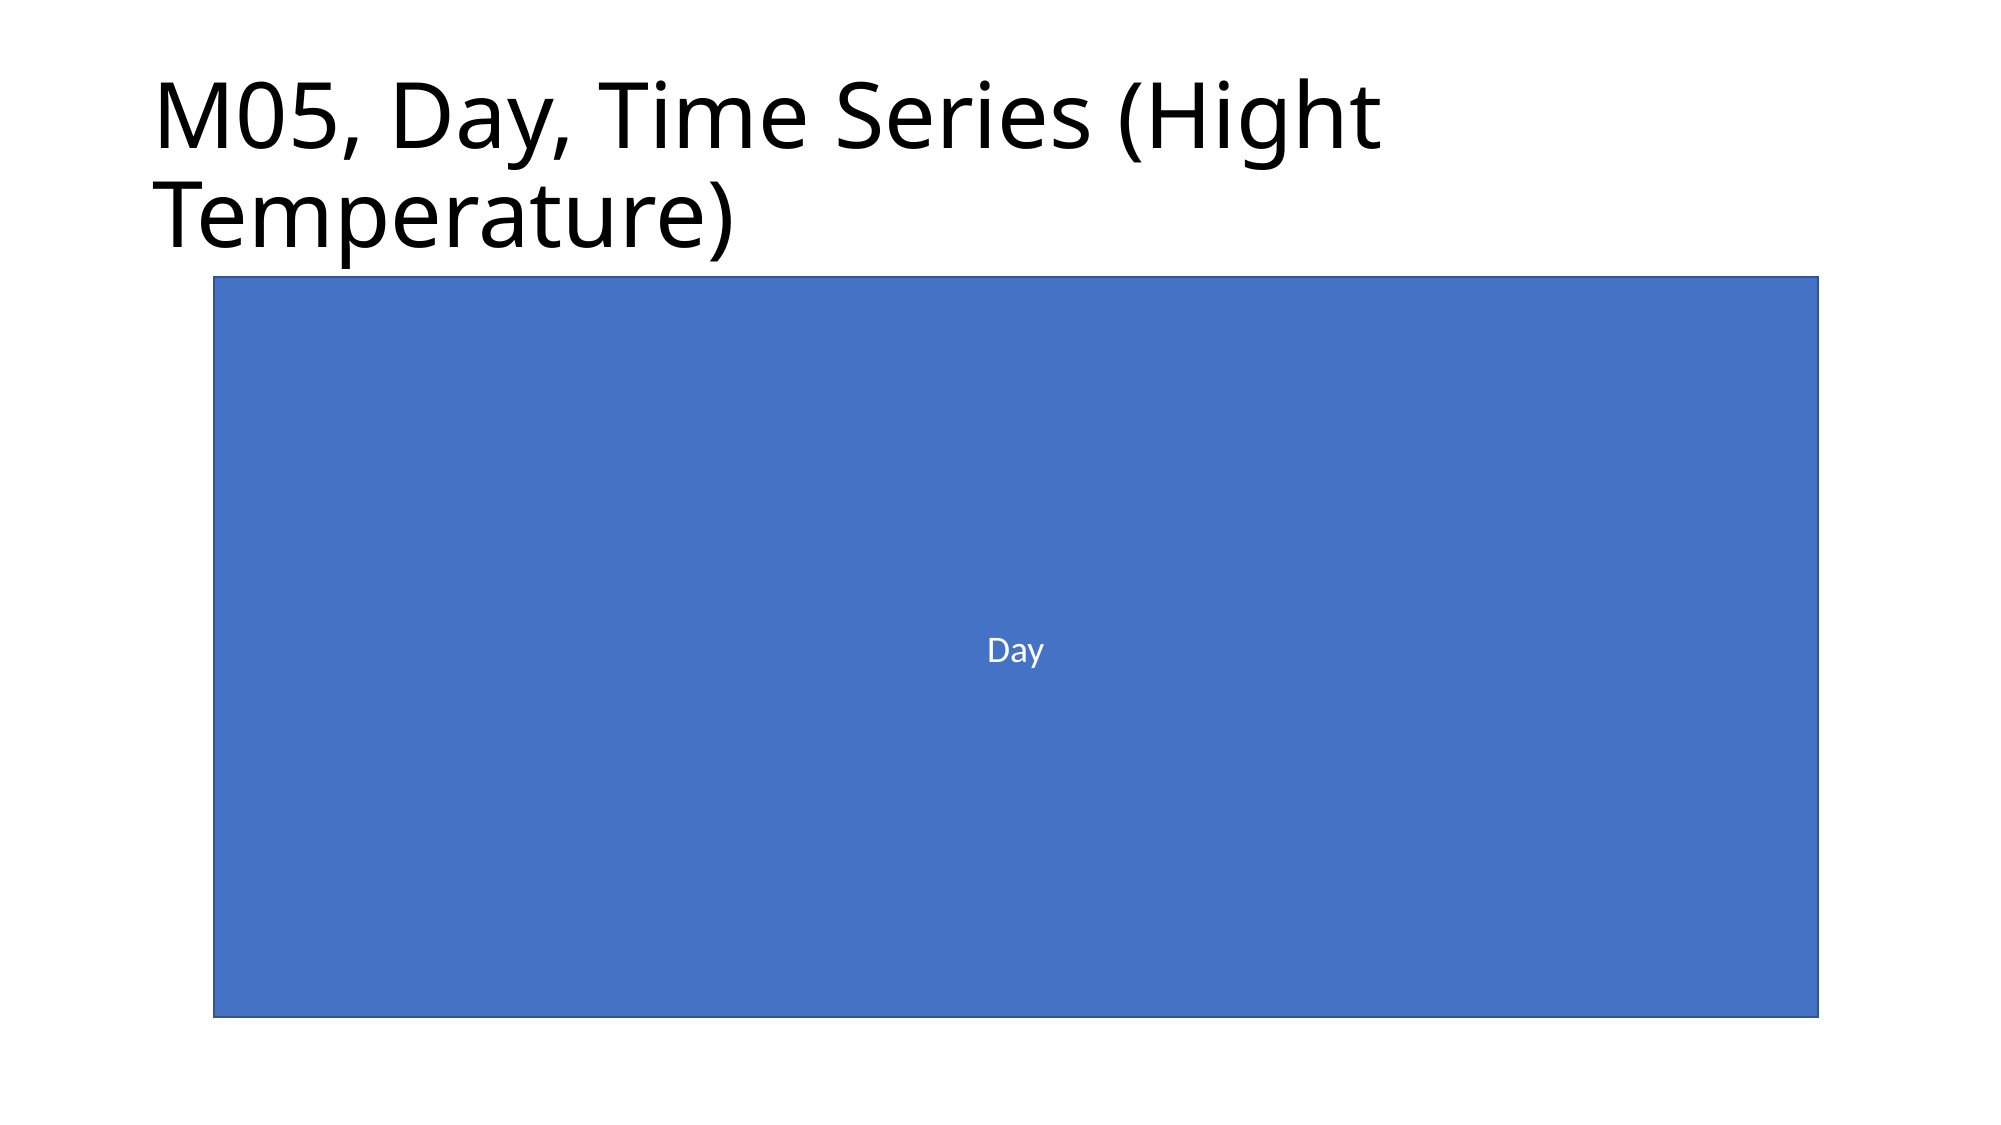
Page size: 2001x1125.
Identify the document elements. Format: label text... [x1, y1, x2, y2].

text_box Day [213, 276, 1819, 1018]
title M05, Day, Time Series (Hight Temperature) [137, 59, 1863, 278]
